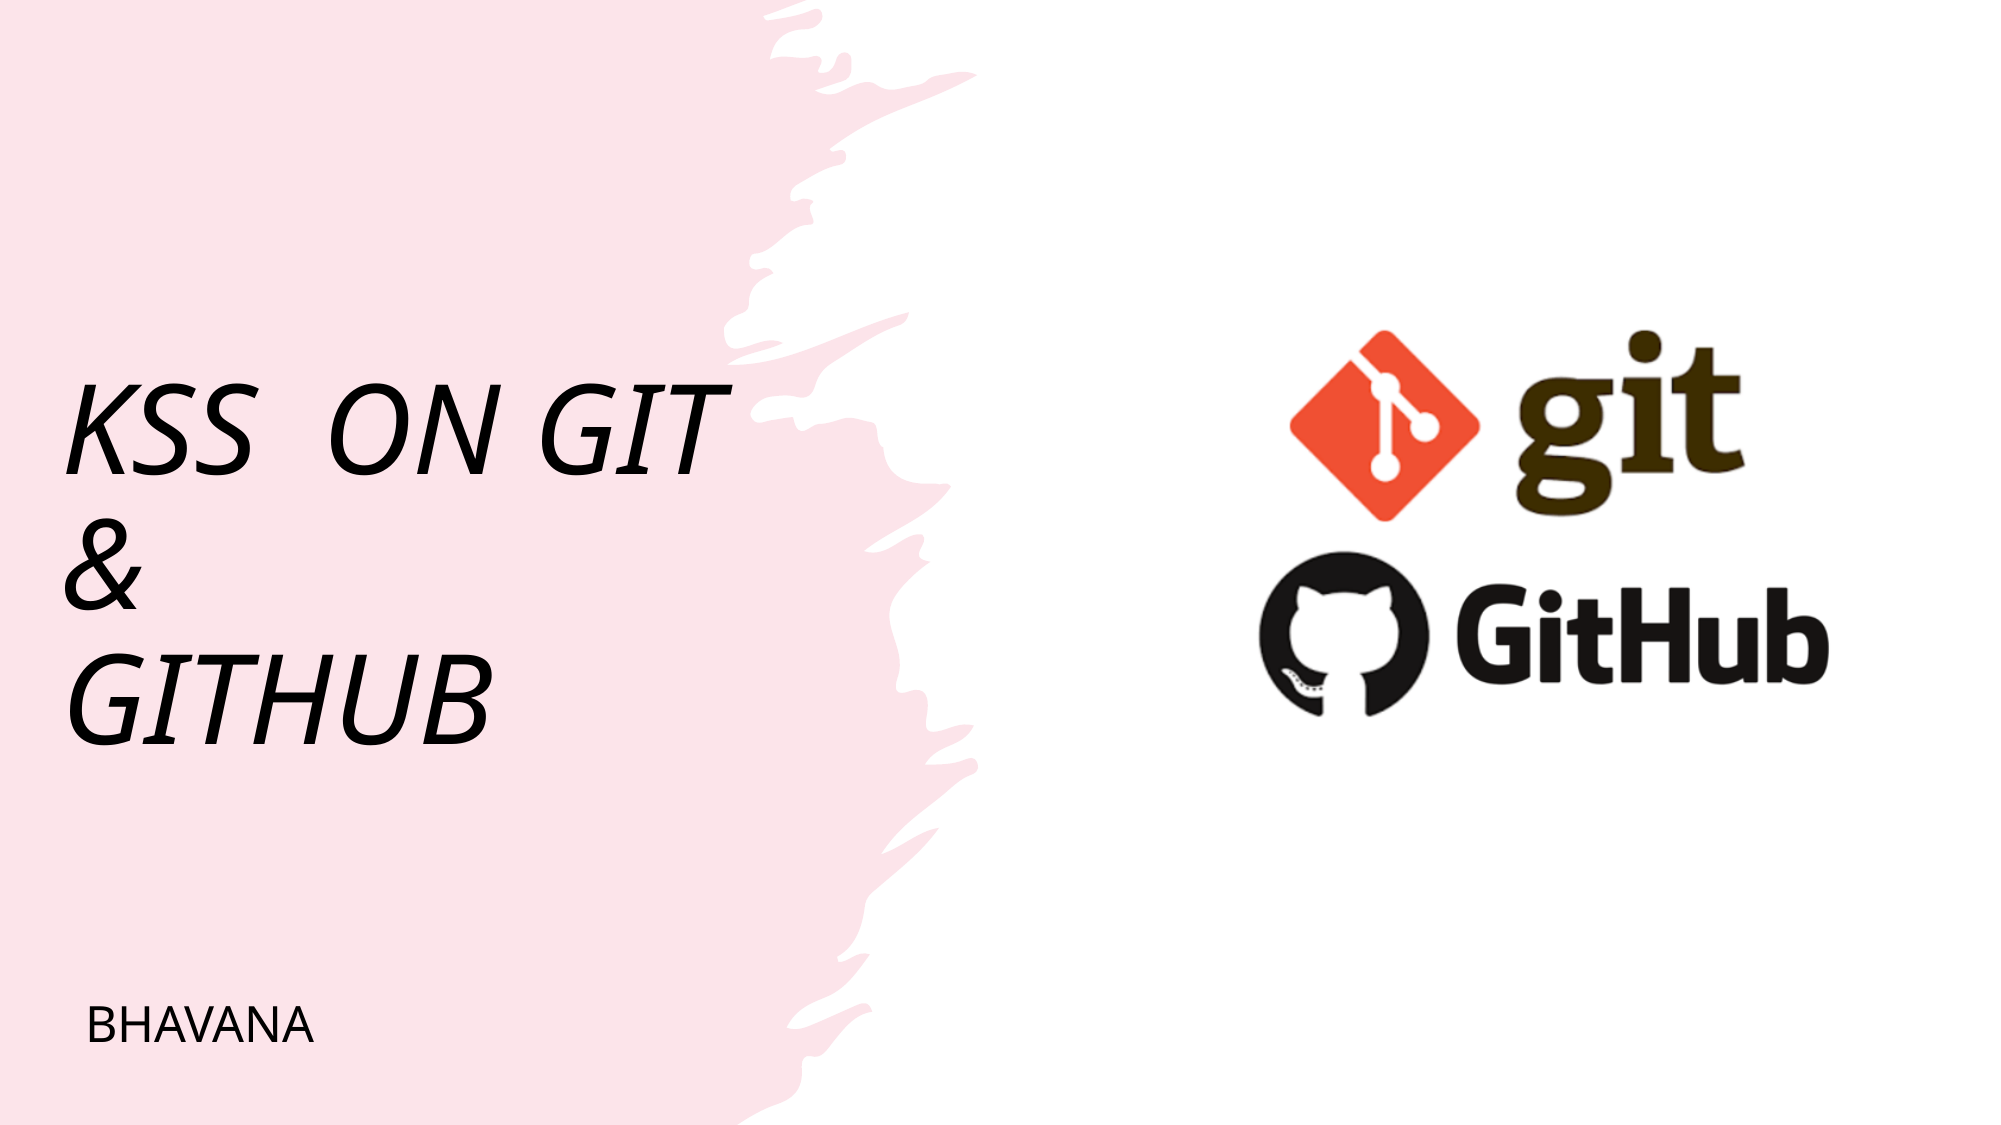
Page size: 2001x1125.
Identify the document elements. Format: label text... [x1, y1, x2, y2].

title KSS ON GIT & GITHUB [45, 0, 864, 779]
text_box [0, 0, 980, 1125]
subtitle Bhavana [70, 984, 864, 1101]
text_box [741, 0, 2000, 1125]
picture [1083, 312, 1895, 812]
